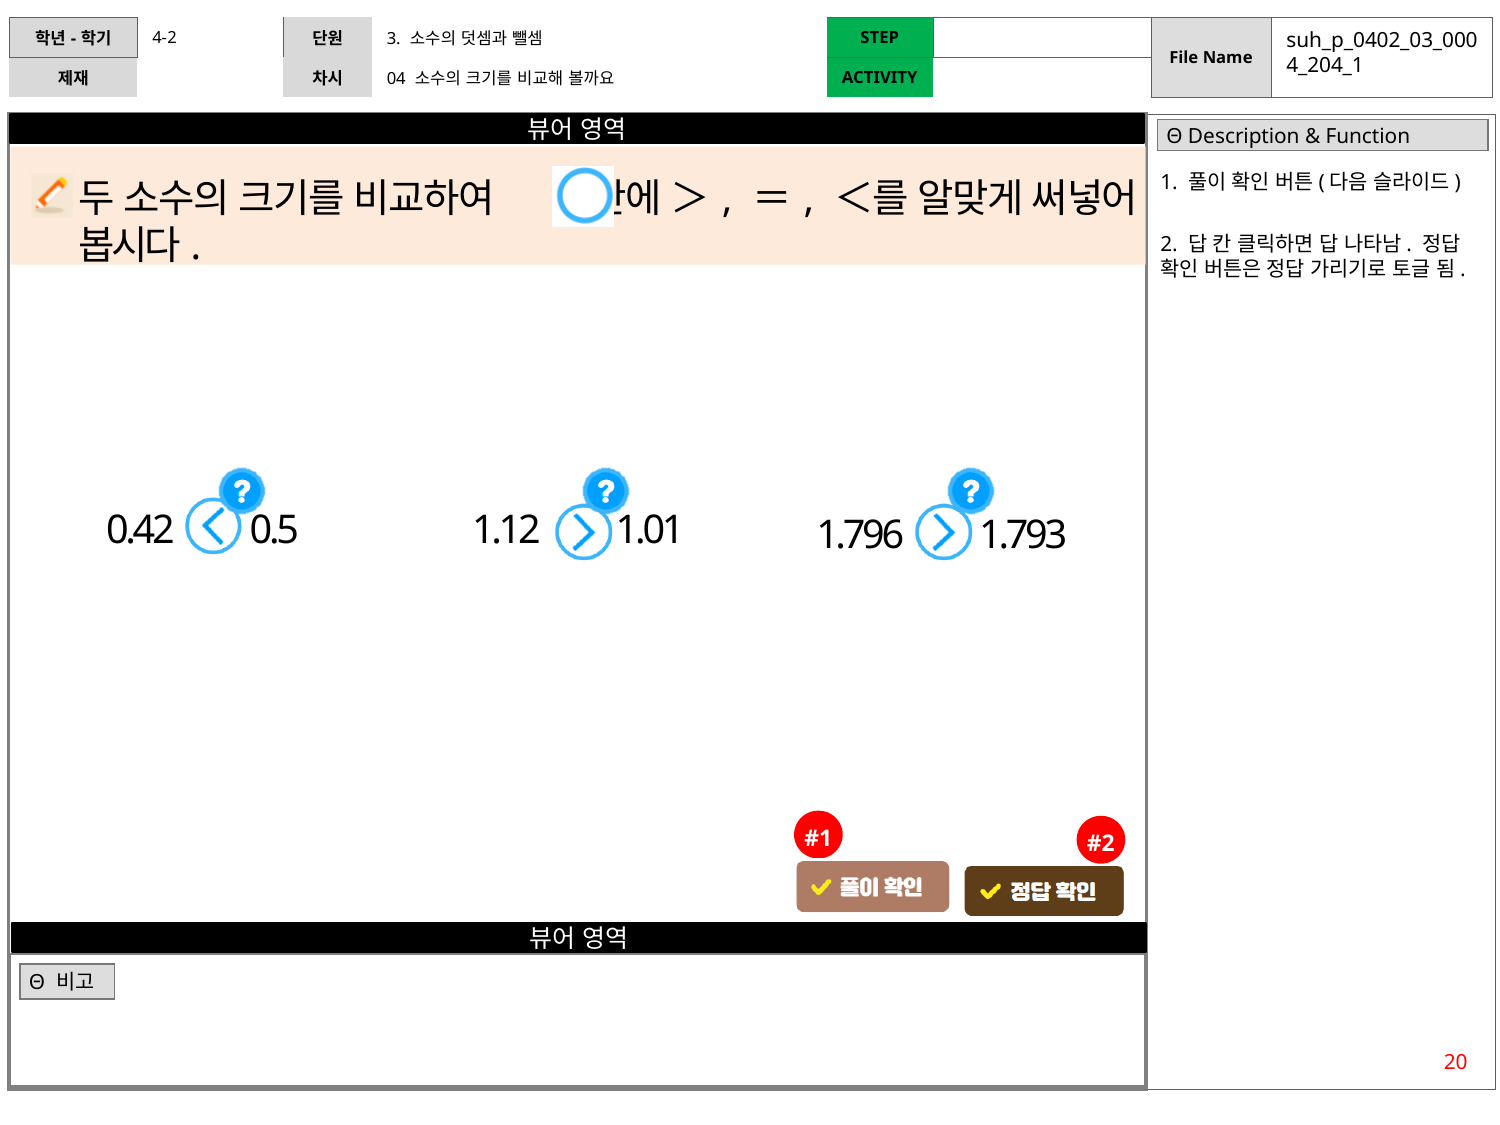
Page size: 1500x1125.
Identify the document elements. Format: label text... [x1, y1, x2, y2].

picture [913, 462, 1001, 562]
text_box 두 소수의 크기를 비교하여 안에 ＞, ＝, ＜를 알맞게 써넣어 봅시다. [63, 165, 1145, 275]
text_box suh_p_0402_03_0004_204_1 [1271, 18, 1500, 84]
text_box 1.796 1.793 [977, 501, 1134, 564]
table_header Θ Description & Function [1158, 120, 1487, 150]
text_box 1. 풀이 확인 버튼(다음 슬라이드) 2. 답 칸 클릭하면 답 나타남. 정답 확인 버튼은 정답 가리기로 토글 됨. [1145, 160, 1500, 320]
picture [793, 858, 950, 915]
text_box #2 [1074, 813, 1128, 862]
picture [553, 462, 637, 562]
text_box #1 [791, 808, 845, 856]
text_box [9, 145, 1148, 267]
picture [552, 166, 614, 227]
text_box 1.12 1.01 [618, 496, 770, 559]
picture [31, 173, 73, 218]
text_box 0.42 0.5 [10, 496, 176, 559]
picture [180, 462, 272, 559]
text_box 0.42 0.5 [248, 496, 386, 559]
picture [963, 863, 1126, 918]
text_box 1.796 1.793 [750, 501, 910, 564]
text_box 1.12 1.01 [386, 496, 570, 559]
text_box [1145, 320, 1500, 326]
